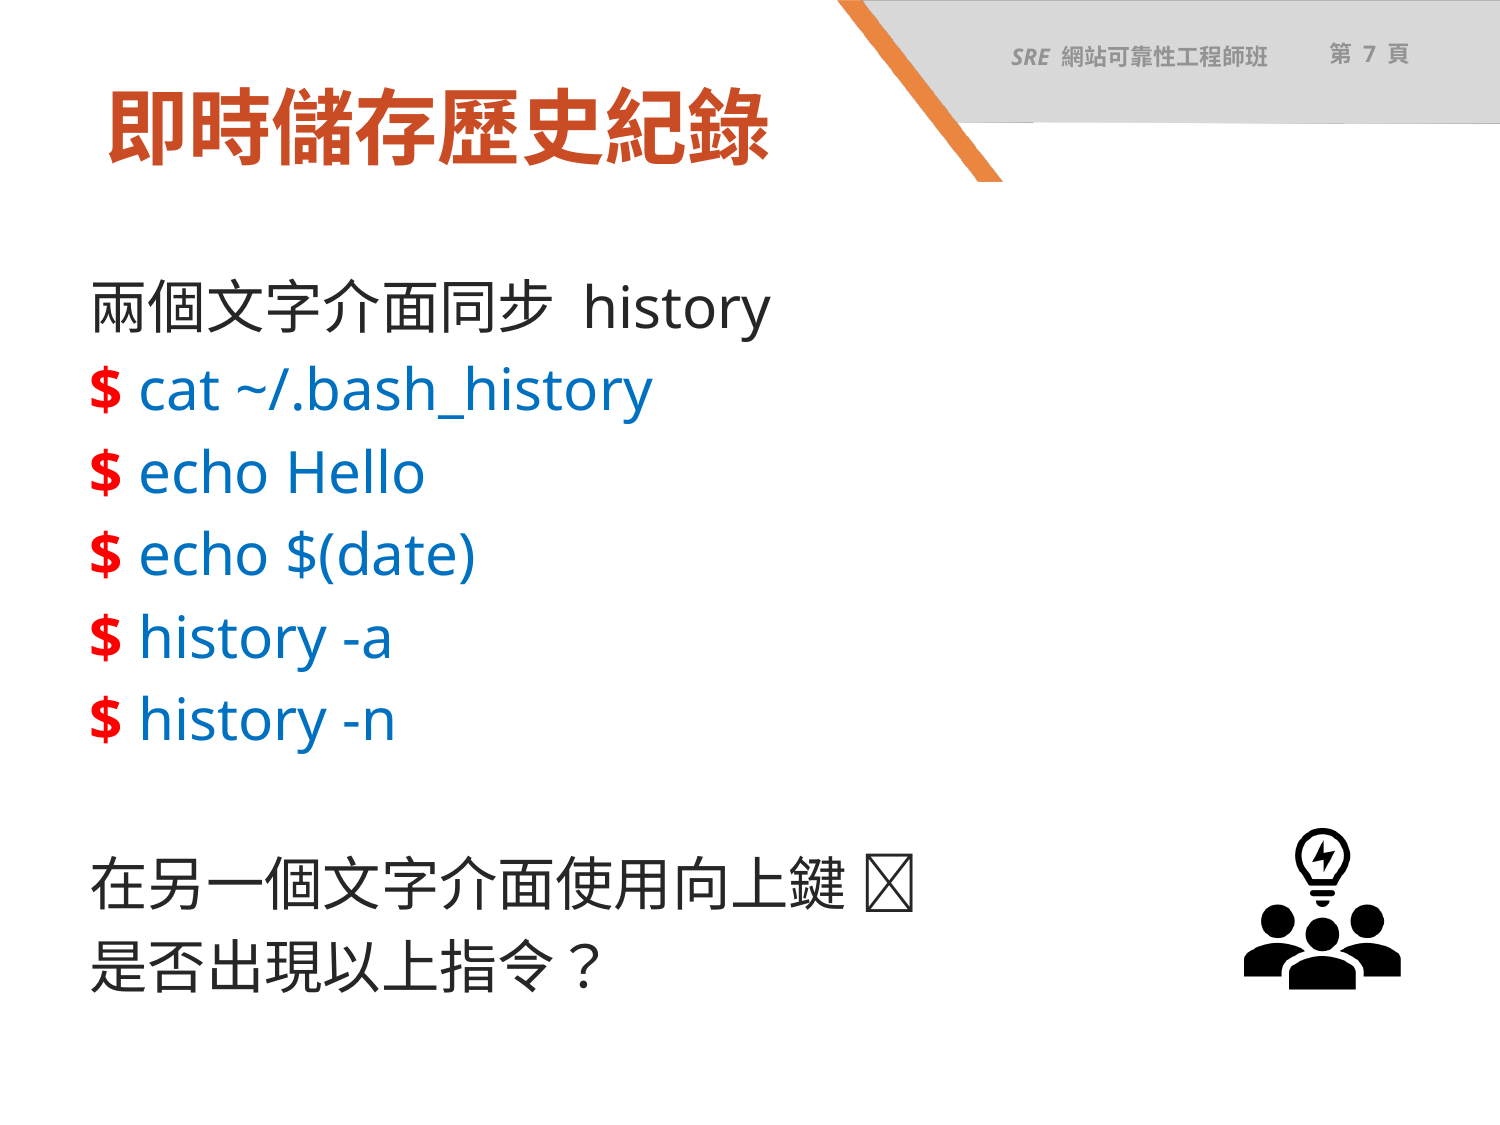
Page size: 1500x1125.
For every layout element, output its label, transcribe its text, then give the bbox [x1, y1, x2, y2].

picture [1217, 805, 1426, 1013]
title 即時儲存歷史紀錄 [75, 59, 875, 191]
slide_number 第 7 頁 [1305, 28, 1436, 78]
list 兩個文字介面同步 history $ cat ~/.bash_history $ echo Hello $ echo $(date) $ history -a $ history -n 在另一個文字介面使用向上鍵  是否出現以上指令？ [75, 262, 1425, 1097]
picture [837, 0, 1500, 182]
footer SRE 網站可靠性工程師班 [987, 28, 1293, 78]
